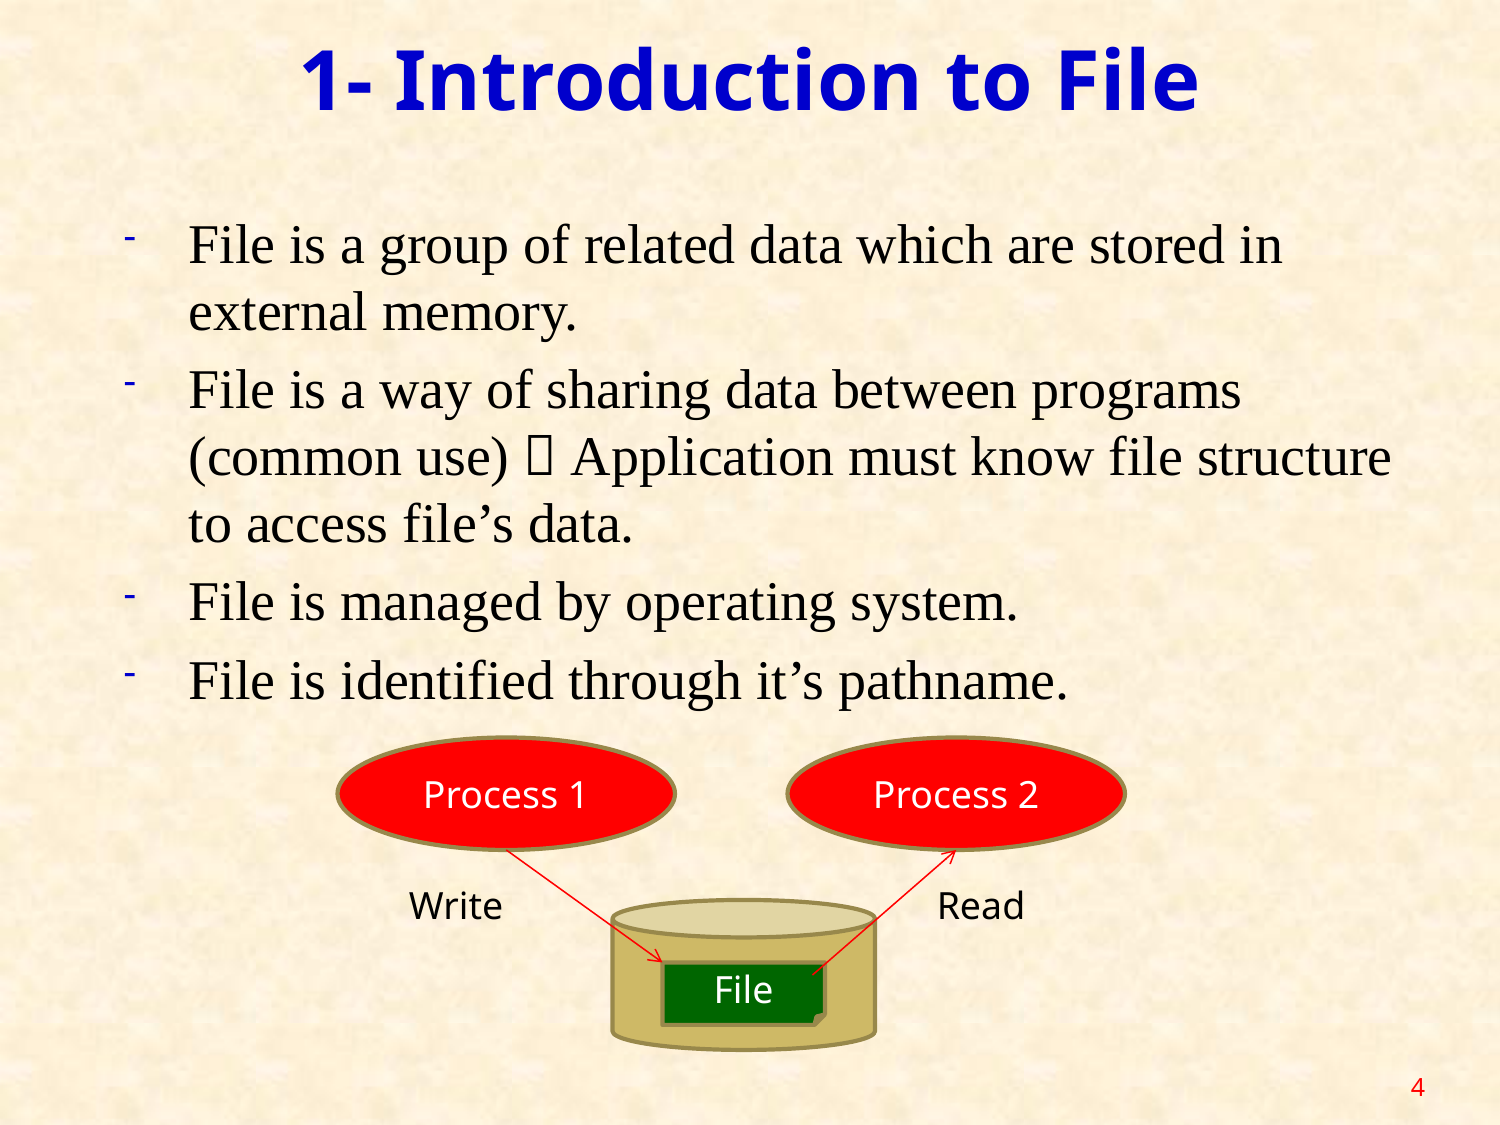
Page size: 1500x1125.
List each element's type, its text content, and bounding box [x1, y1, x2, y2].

slide_number 4 [1299, 1052, 1425, 1113]
list File is a group of related data which are stored in external memory. File is a way of sharing data between programs (common use)  Application must know file structure to access file’s data. File is managed by operating system. File is identified through it’s pathname. [87, 200, 1413, 723]
picture [0, 0, 1500, 1125]
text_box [337, 737, 1126, 1051]
title 1- Introduction to File [75, 24, 1425, 130]
